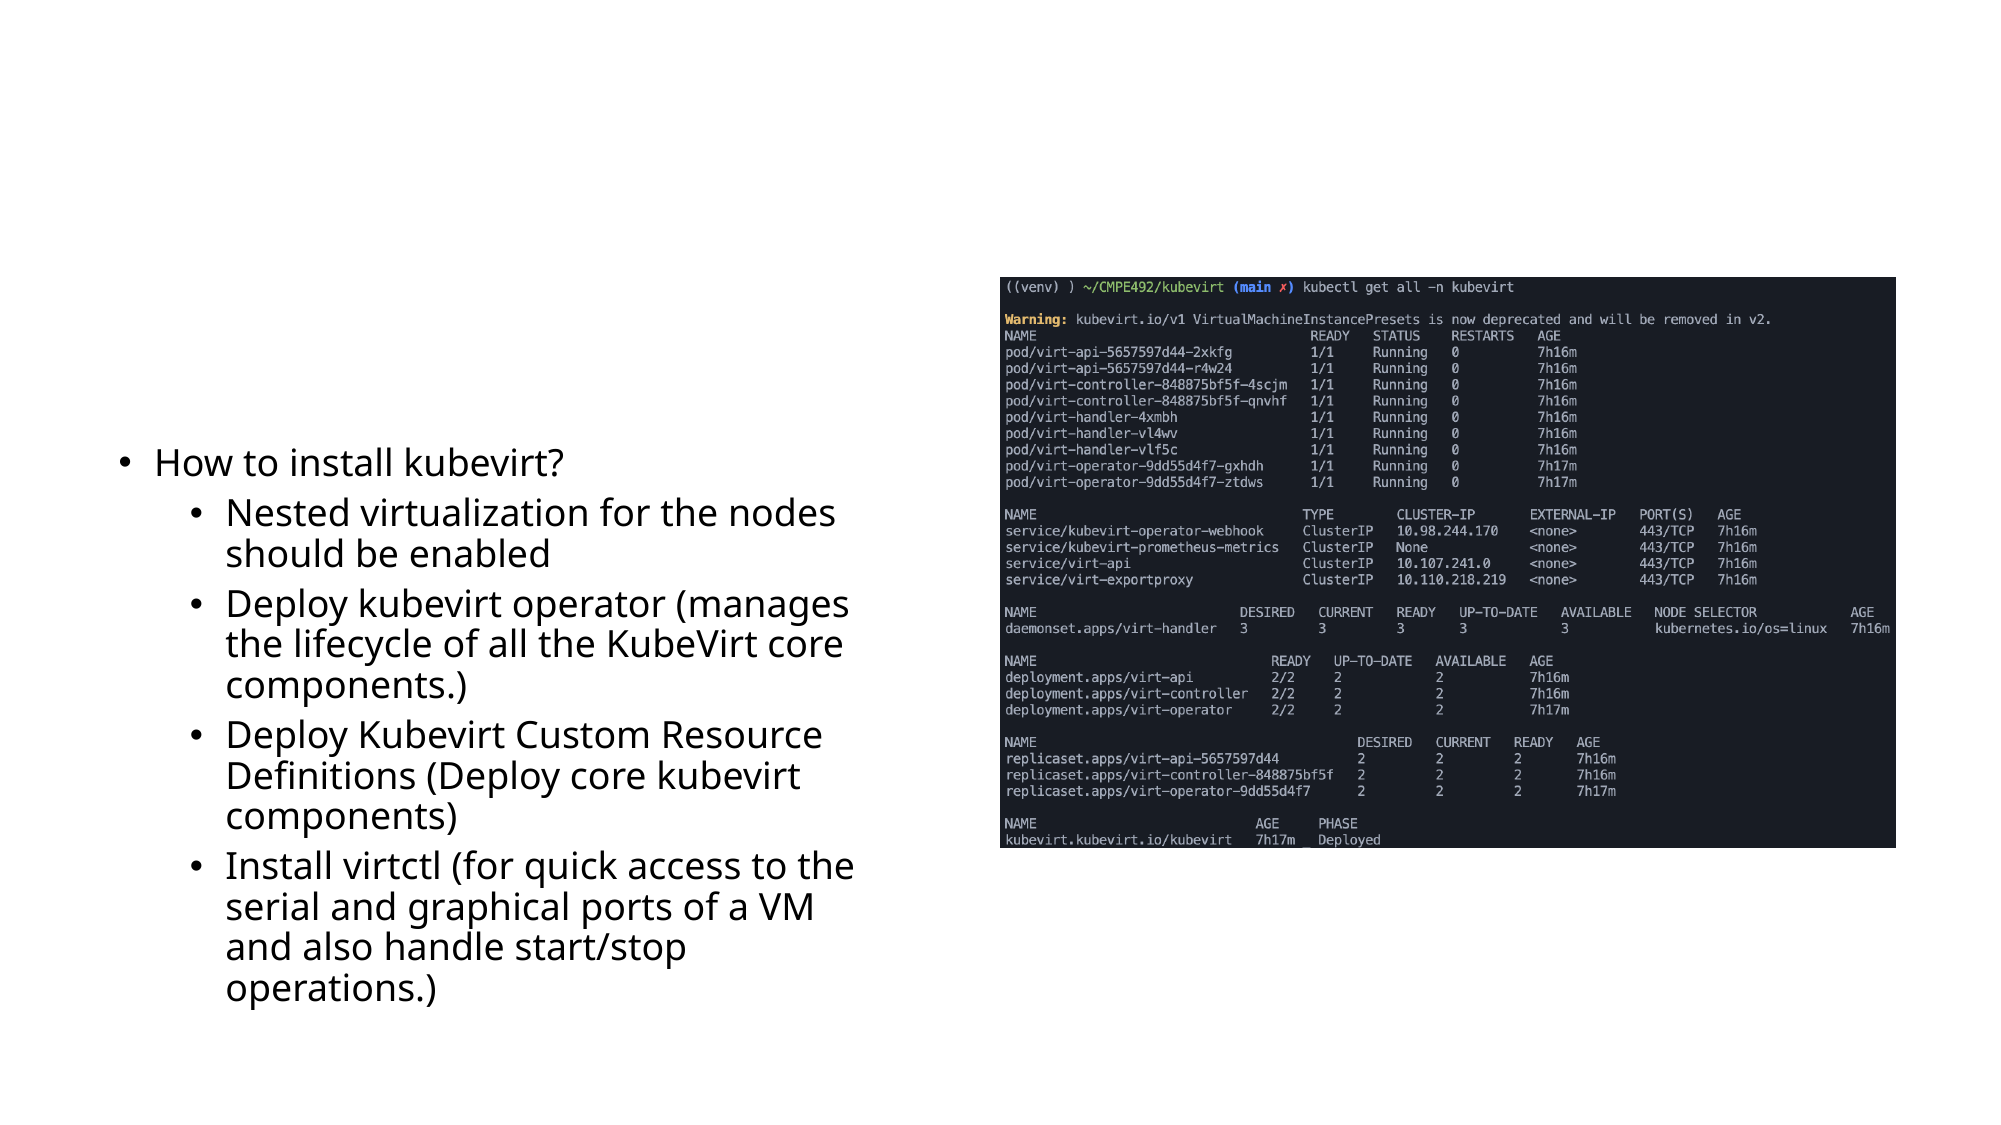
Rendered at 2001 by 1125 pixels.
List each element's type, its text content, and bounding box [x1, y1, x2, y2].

list How to install kubevirt? Nested virtualization for the nodes should be enabled Deploy kubevirt operator (manages the lifecycle of all the KubeVirt core components.) Deploy Kubevirt Custom Resource Definitions (Deploy core kubevirt components) Install virtctl (for quick access to the serial and graphical ports of a VM and also handle start/stop operations.) [103, 436, 894, 1019]
picture [999, 276, 1897, 849]
